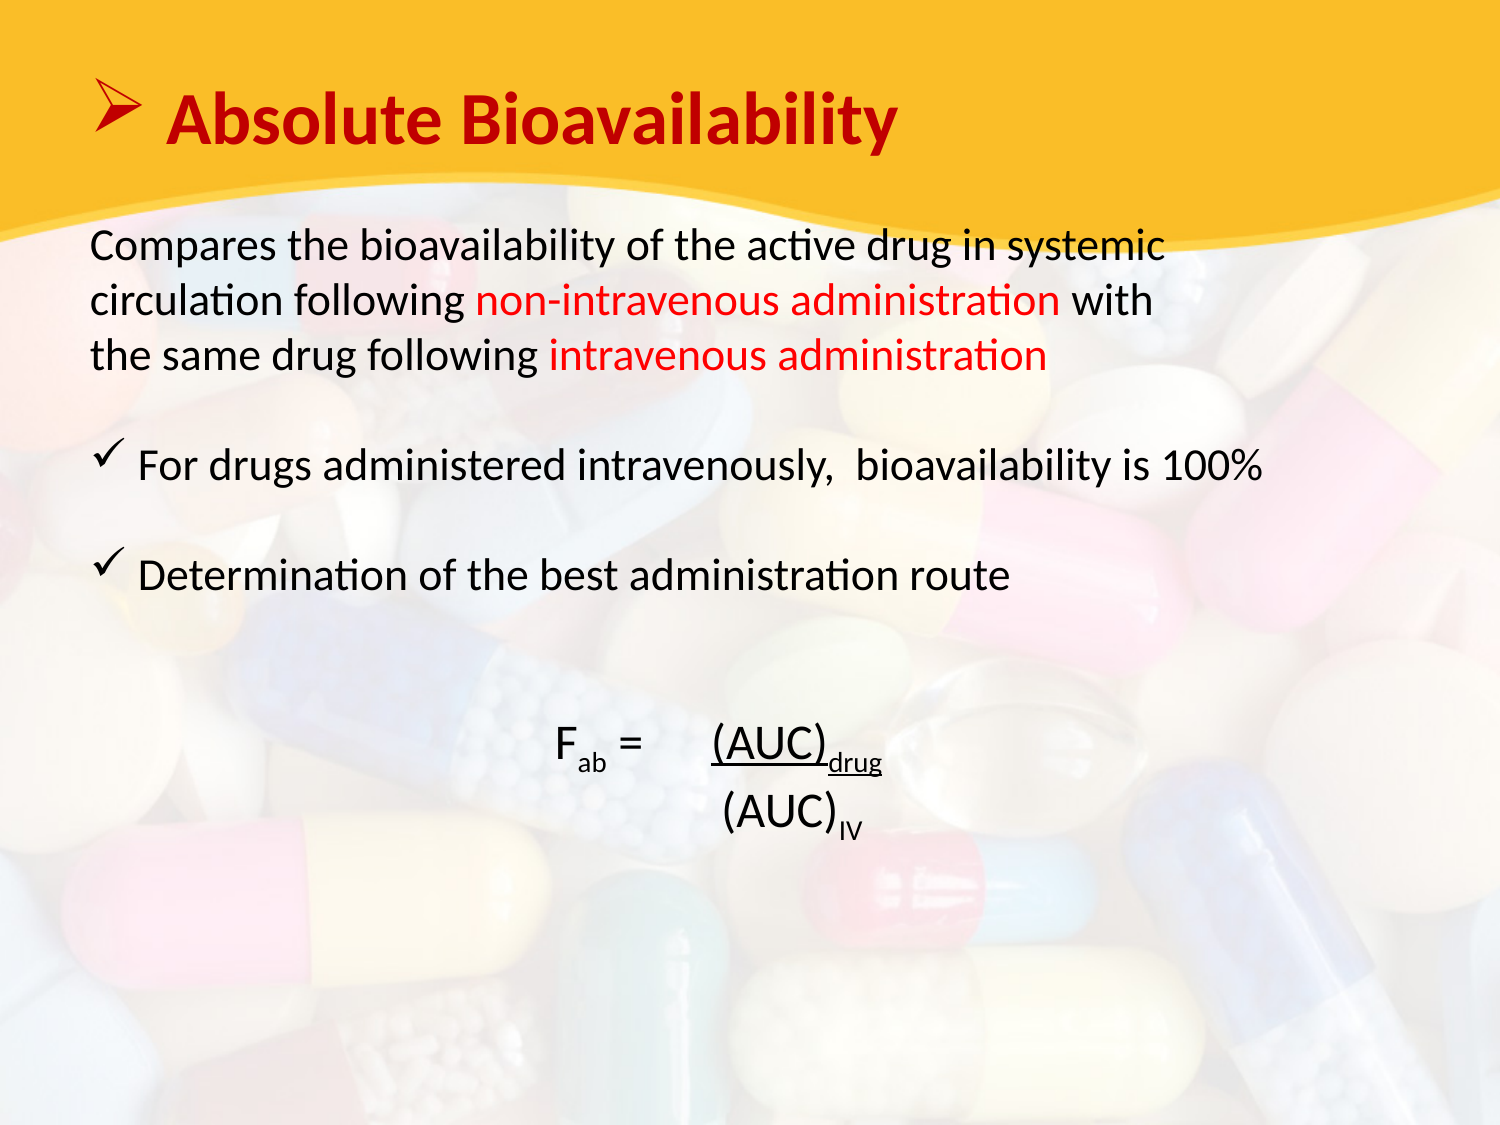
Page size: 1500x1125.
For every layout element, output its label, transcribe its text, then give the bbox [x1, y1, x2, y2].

text_box Absolute Bioavailability Compares the bioavailability of the active drug in systemic circulation following non-intravenous administration with the same drug following intravenous administration For drugs administered intravenously, bioavailability is 100% Determination of the best administration route Fab = (AUC)drug (AUC)IV [74, 62, 1363, 964]
picture [0, 0, 1500, 1125]
